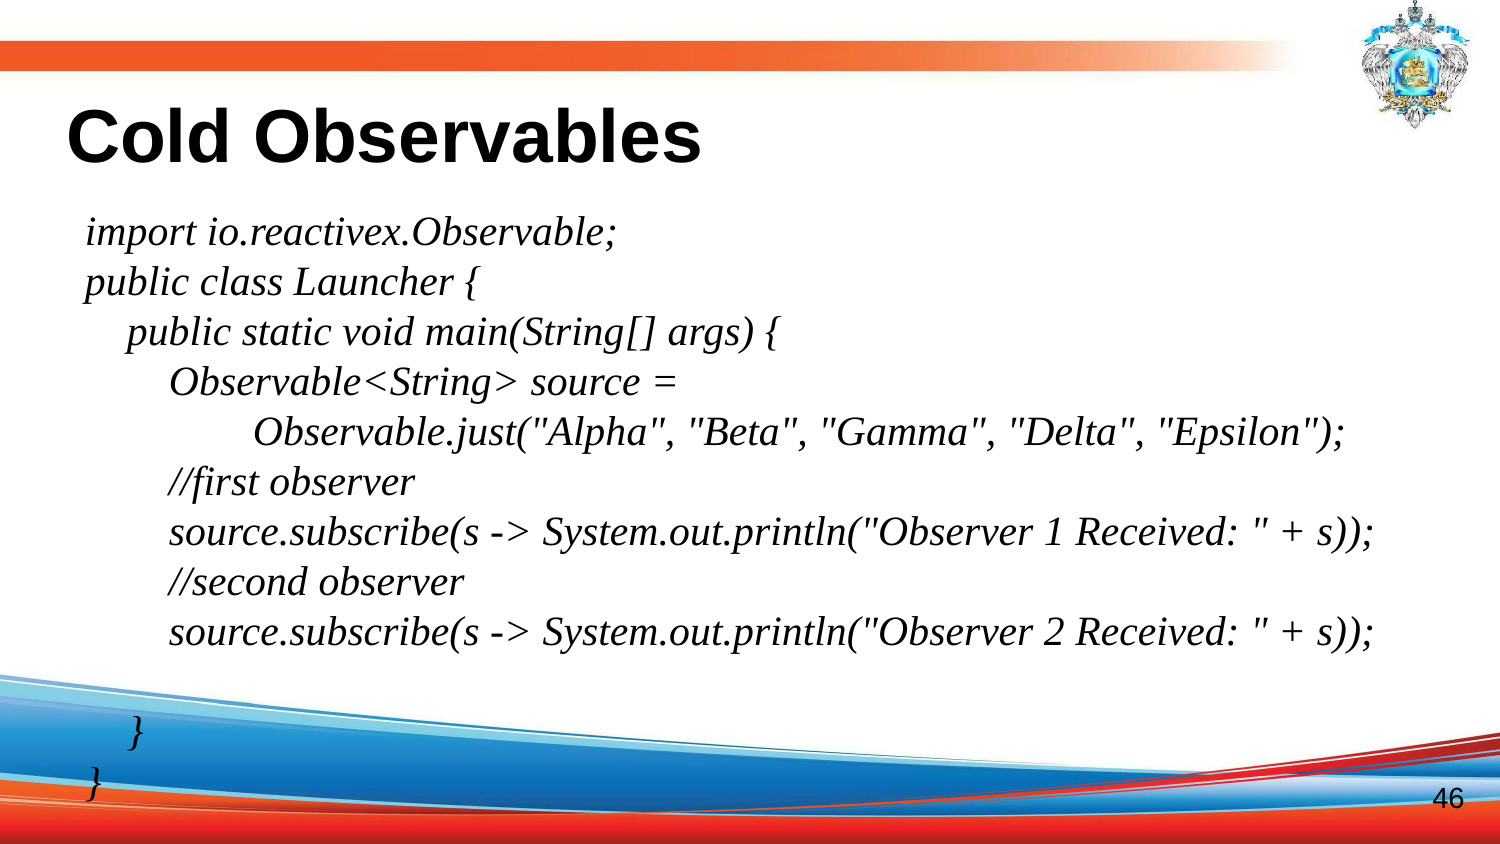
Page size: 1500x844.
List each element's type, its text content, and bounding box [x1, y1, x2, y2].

slide_number 46 [1389, 764, 1480, 830]
title Cold Observables [51, 72, 1449, 167]
picture [0, 0, 1500, 844]
list import io.reactivex.Observable; public class Launcher { public static void main(String[] args) { Observable<String> source = Observable.just("Alpha", "Beta", "Gamma", "Delta", "Epsilon"); //first observer source.subscribe(s -> System.out.println("Observer 1 Received: " + s)); //second observer source.subscribe(s -> System.out.println("Observer 2 Received: " + s)); } } [51, 189, 1449, 750]
